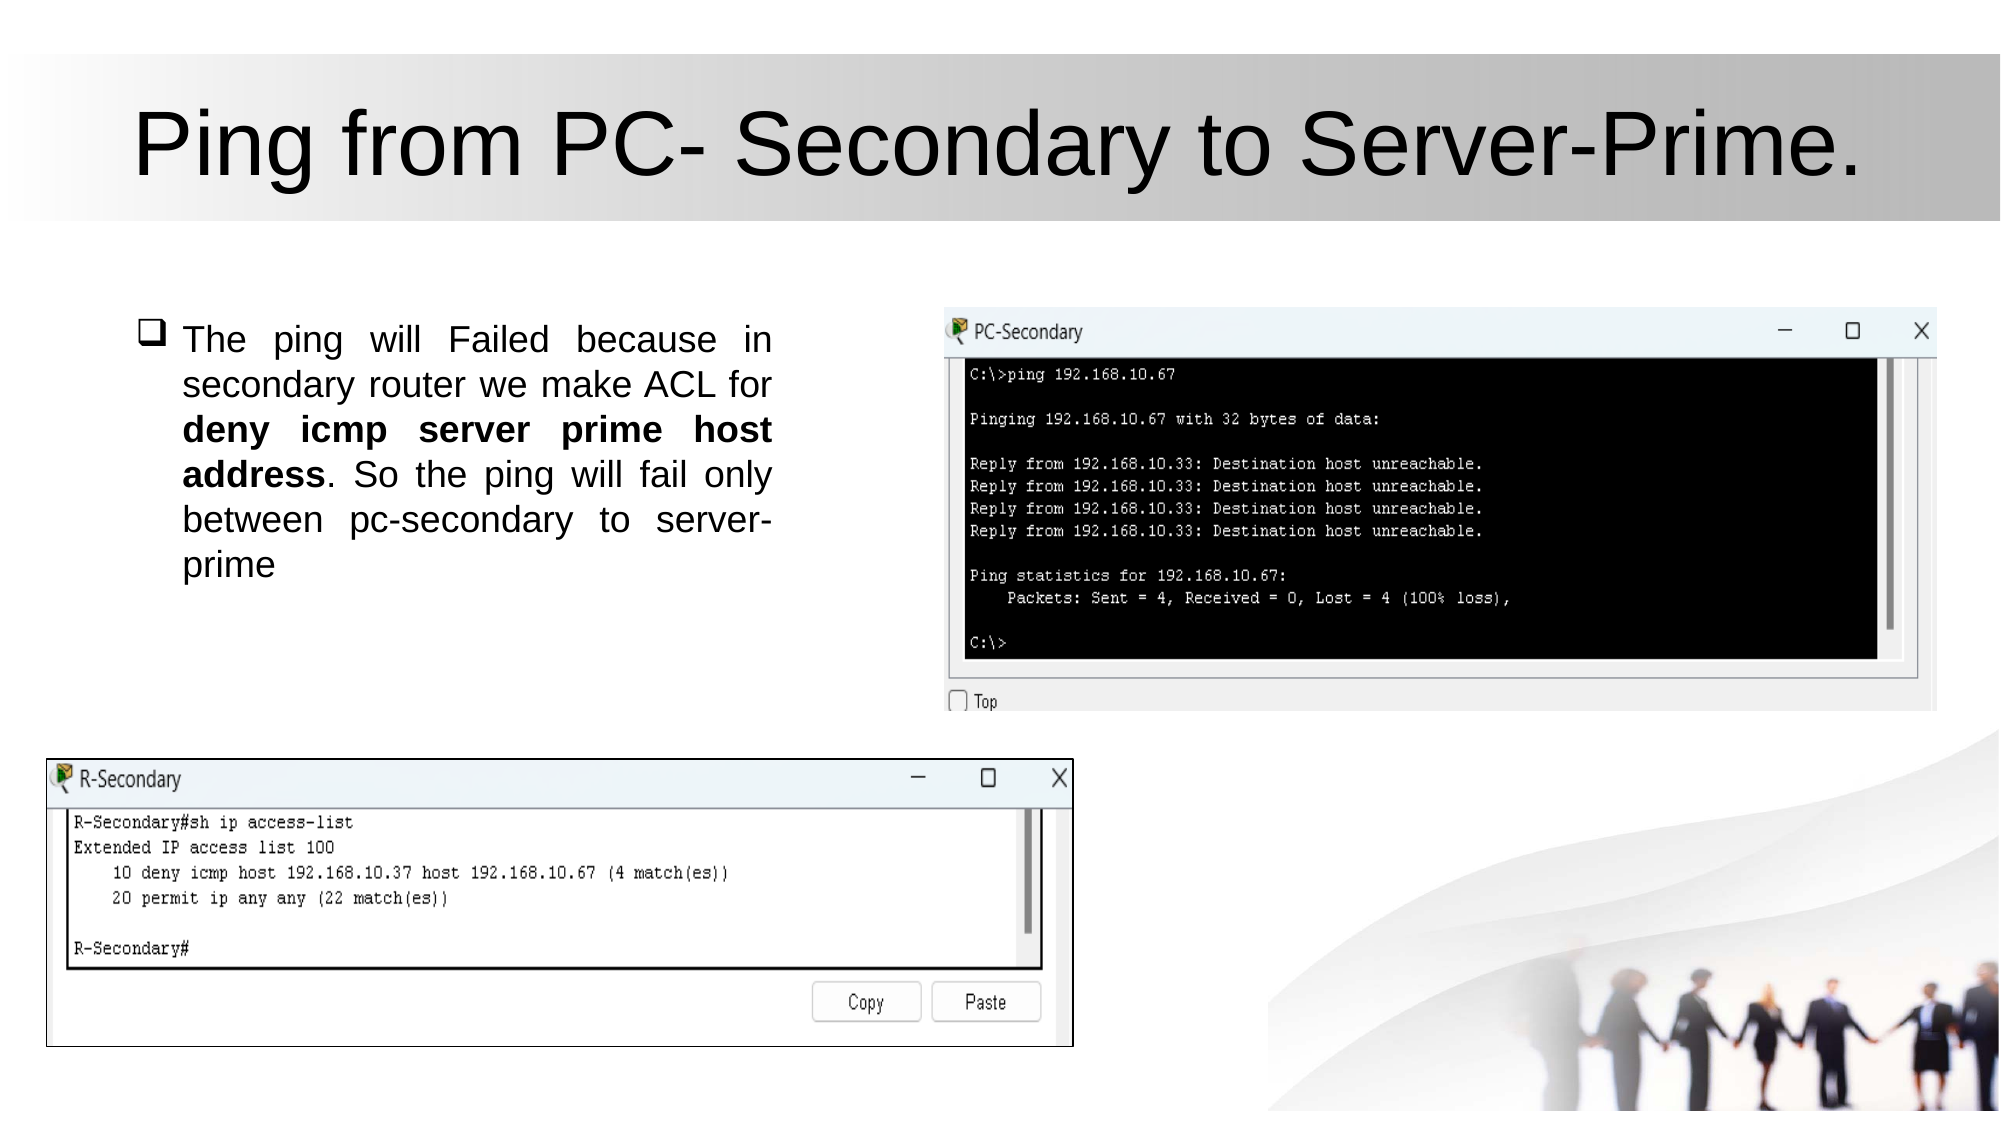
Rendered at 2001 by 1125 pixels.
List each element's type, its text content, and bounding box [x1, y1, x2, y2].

text_box The ping will Failed because in secondary router we make ACL for deny icmp server prime host address. So the ping will fail only between pc-secondary to server-prime [120, 307, 788, 593]
picture [1268, 728, 1999, 1111]
title Ping from PC- Secondary to Server-Prime. [99, 44, 1901, 233]
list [944, 307, 1937, 711]
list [47, 759, 1073, 1046]
